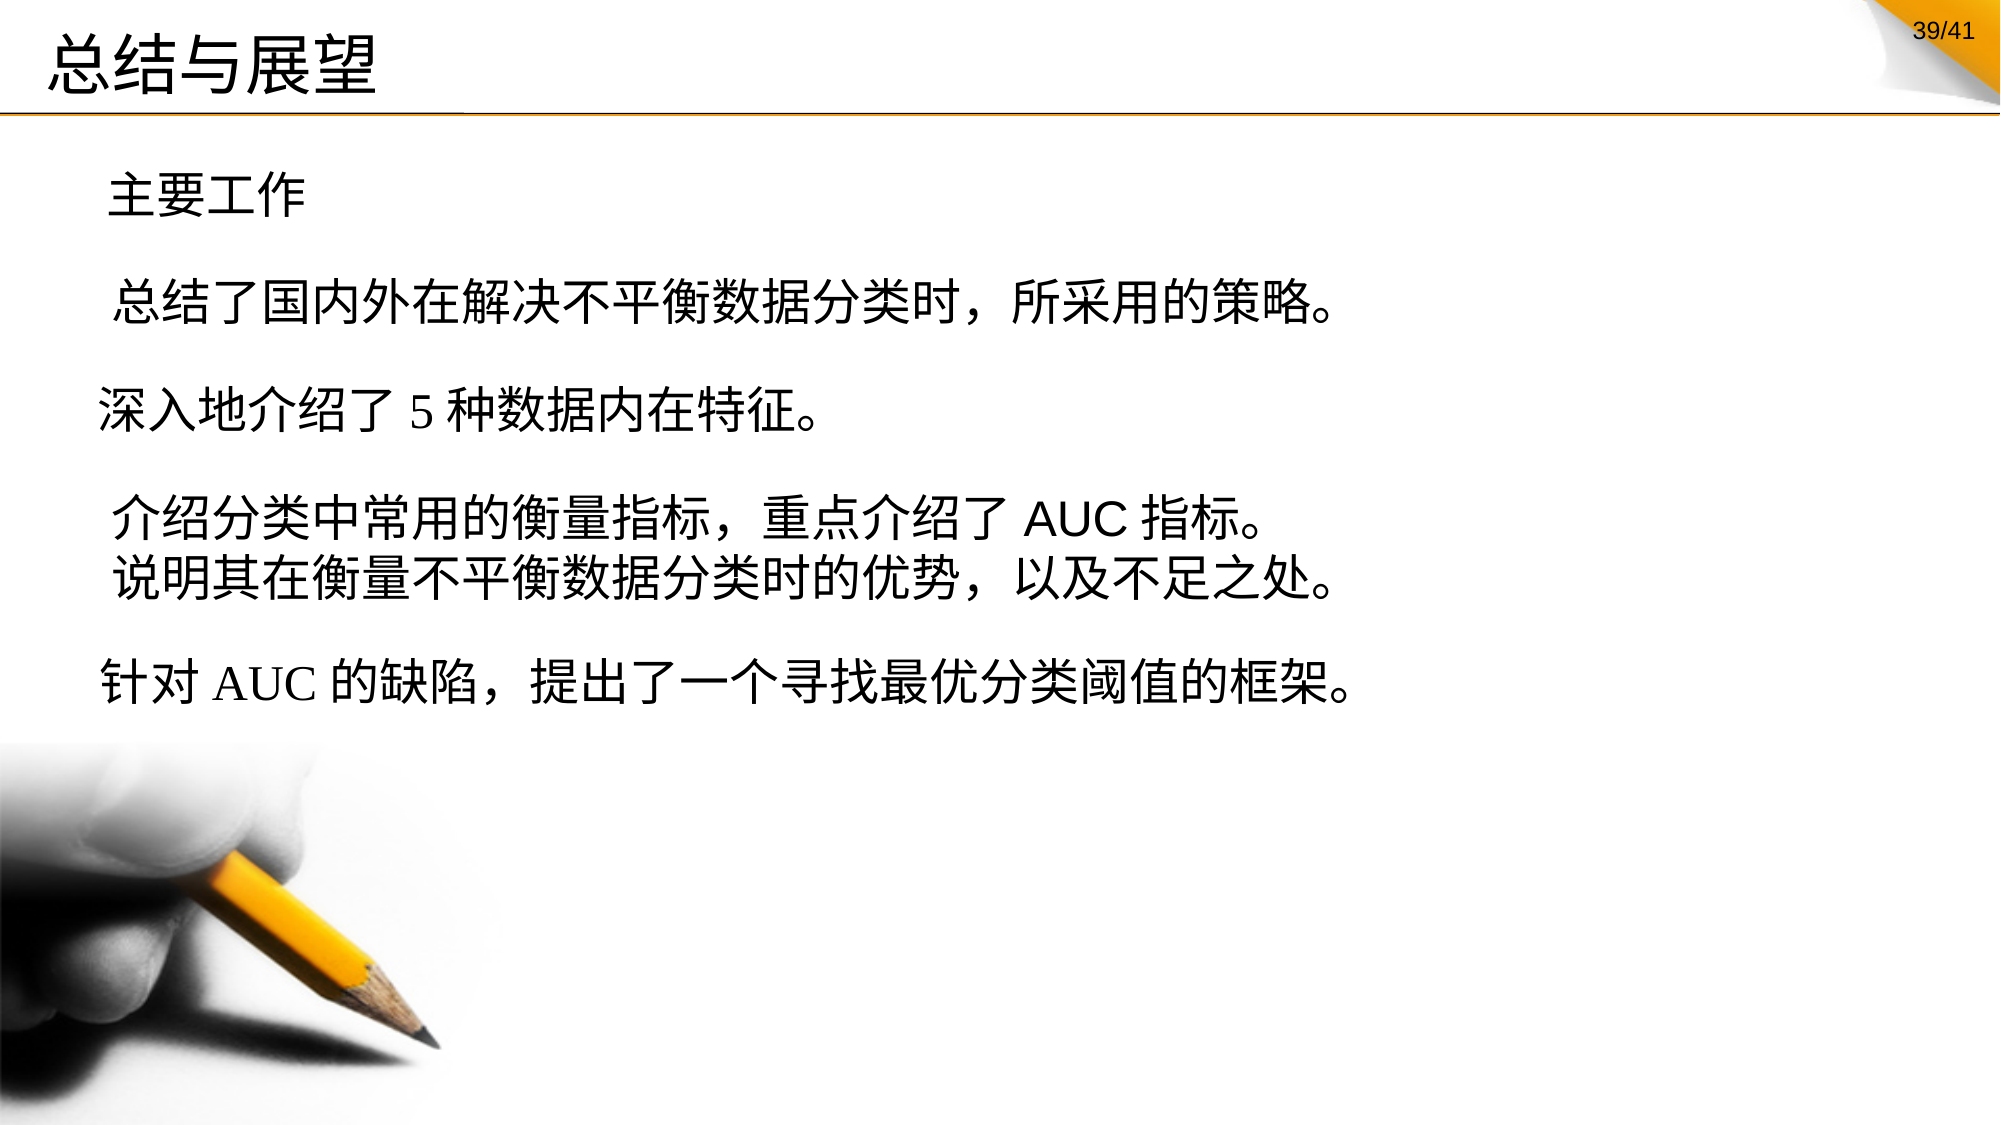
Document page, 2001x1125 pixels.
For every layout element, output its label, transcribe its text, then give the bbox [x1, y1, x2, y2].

title 总结与展望 [30, 15, 1219, 109]
text_box 总结了国内外在解决不平衡数据分类时，所采用的策略。 [96, 263, 1377, 339]
text_box 针对AUC的缺陷，提出了一个寻找最优分类阈值的框架。 [85, 643, 1394, 718]
text_box 主要工作 [92, 155, 322, 231]
picture [0, 0, 2001, 1125]
text_box 介绍分类中常用的衡量指标，重点介绍了AUC指标。 说明其在衡量不平衡数据分类时的优势，以及不足之处。 [96, 478, 1377, 614]
text_box 深入地介绍了5种数据内在特征。 [82, 371, 861, 446]
